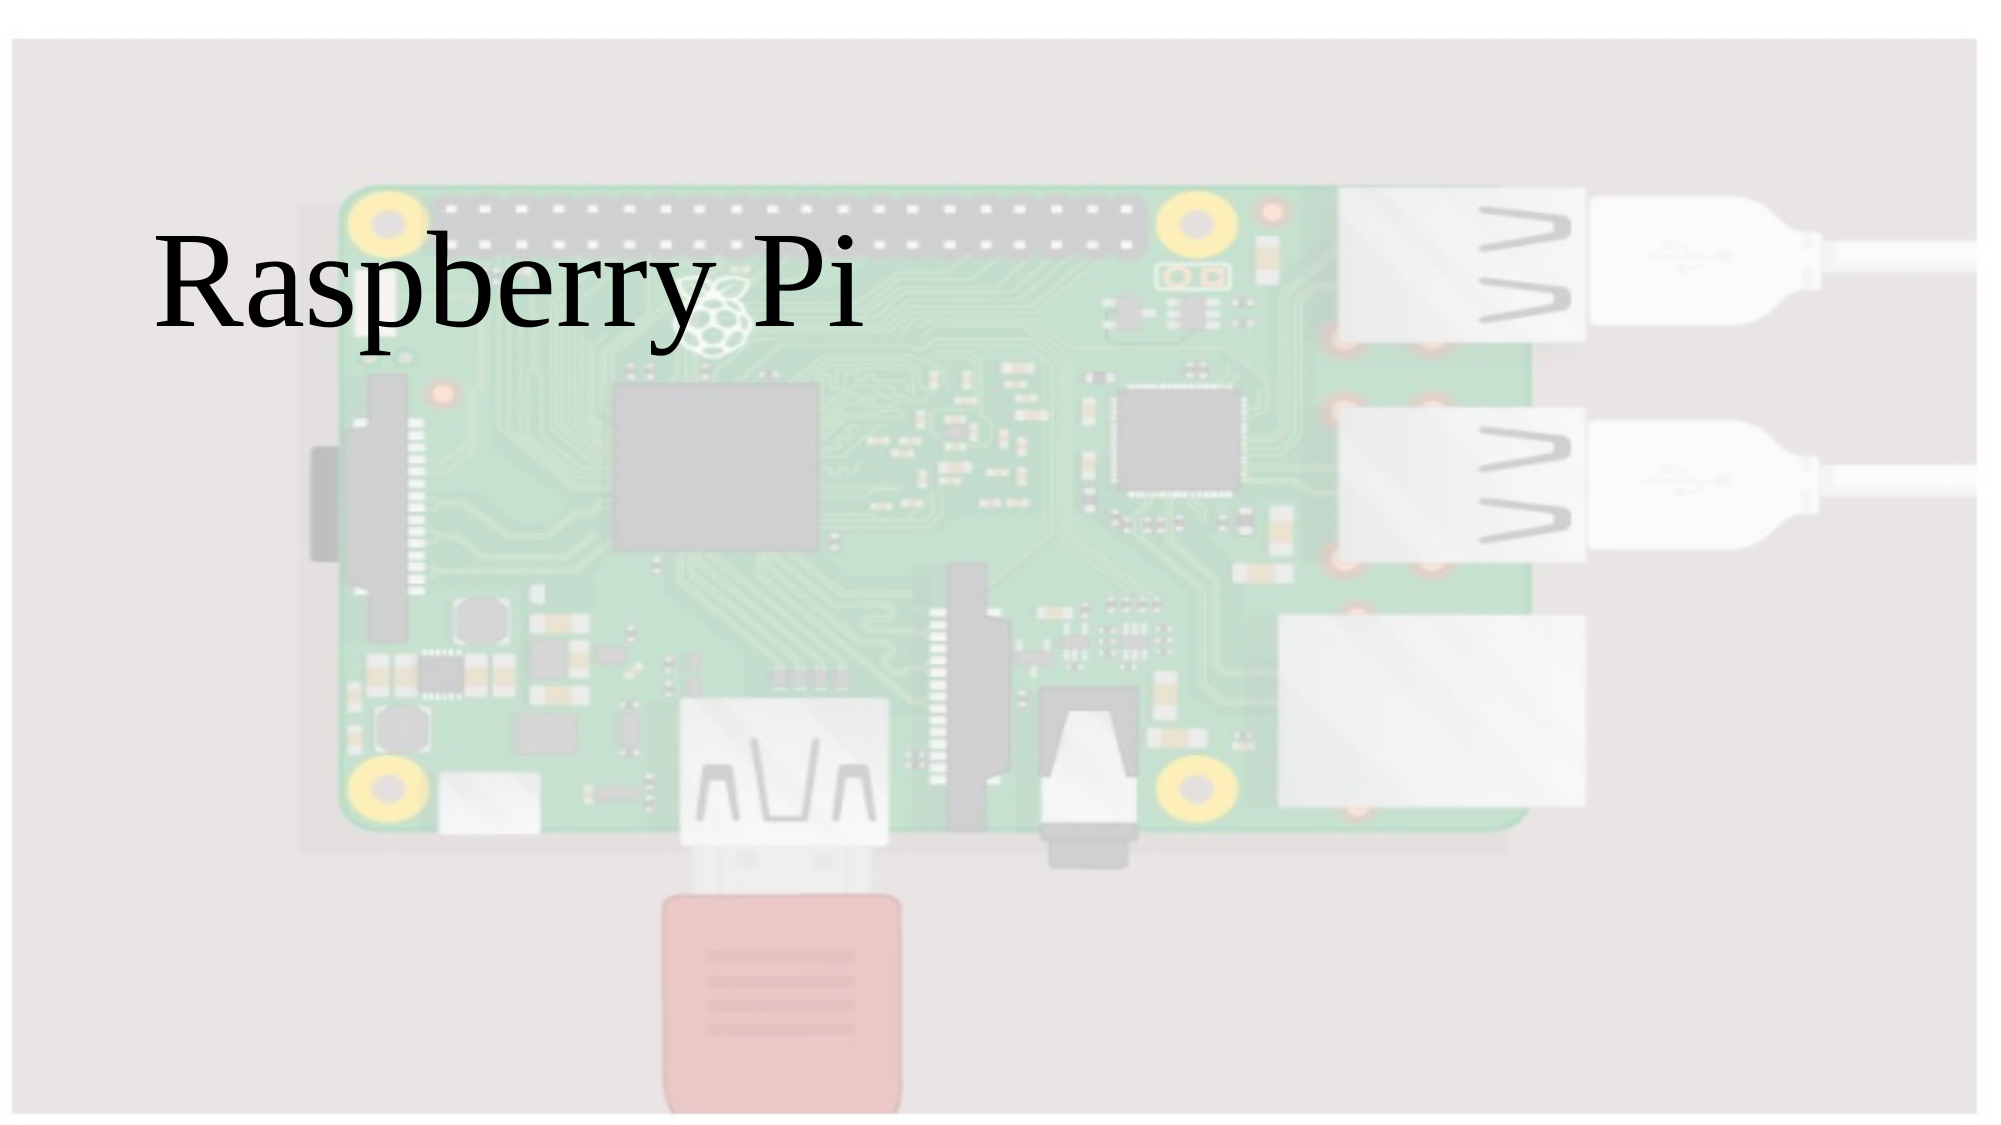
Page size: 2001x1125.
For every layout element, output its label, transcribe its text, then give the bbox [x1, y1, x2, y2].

title Raspberry Pi [137, 172, 1863, 391]
